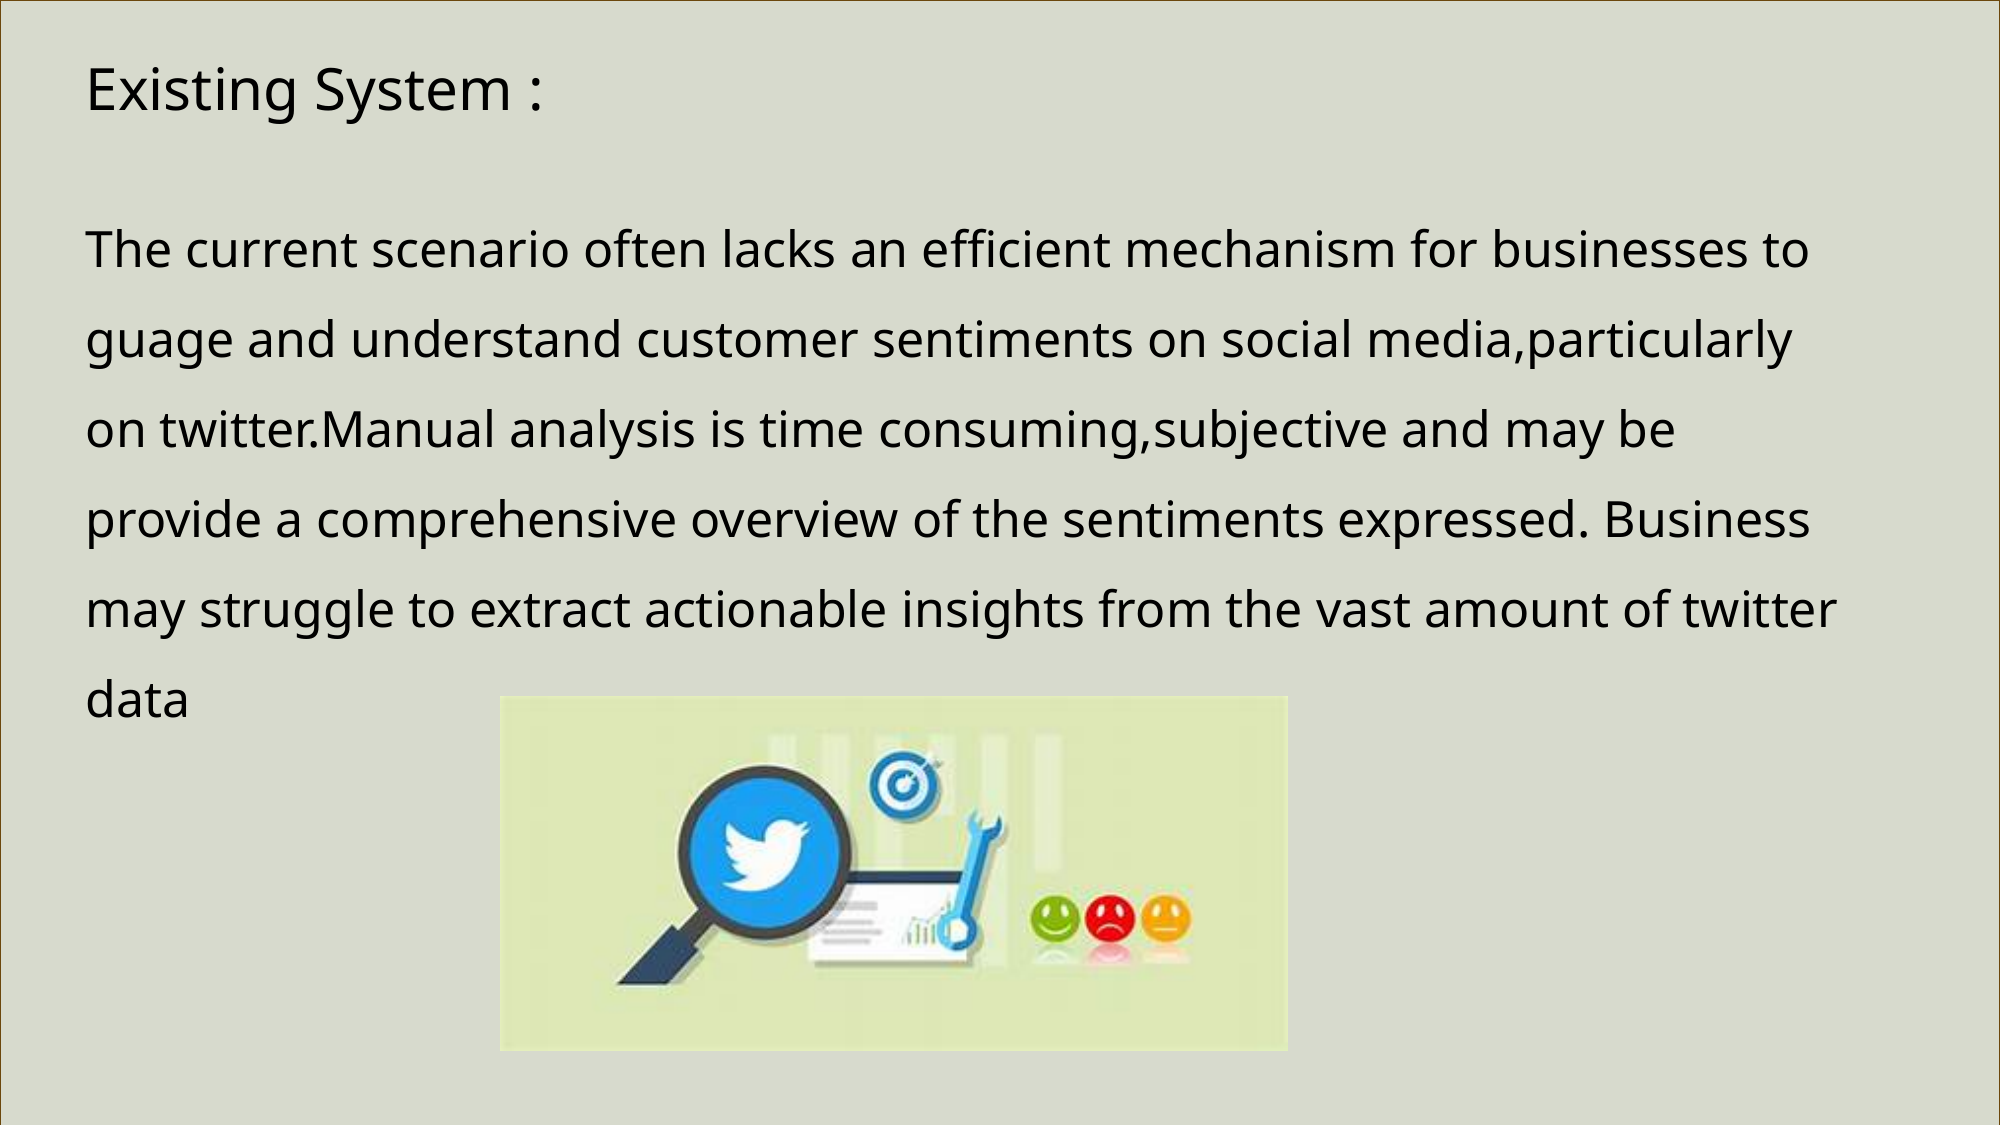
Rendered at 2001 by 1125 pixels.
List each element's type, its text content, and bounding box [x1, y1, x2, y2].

picture [499, 696, 1288, 1051]
text_box The current scenario often lacks an efficient mechanism for businesses to guage and understand customer sentiments on social media,particularly on twitter.Manual analysis is time consuming,subjective and may be provide a comprehensive overview of the sentiments expressed. Business may struggle to extract actionable insights from the vast amount of twitter data [70, 180, 1880, 736]
text_box [0, 0, 2000, 1125]
text_box Existing System : [70, 45, 1481, 180]
